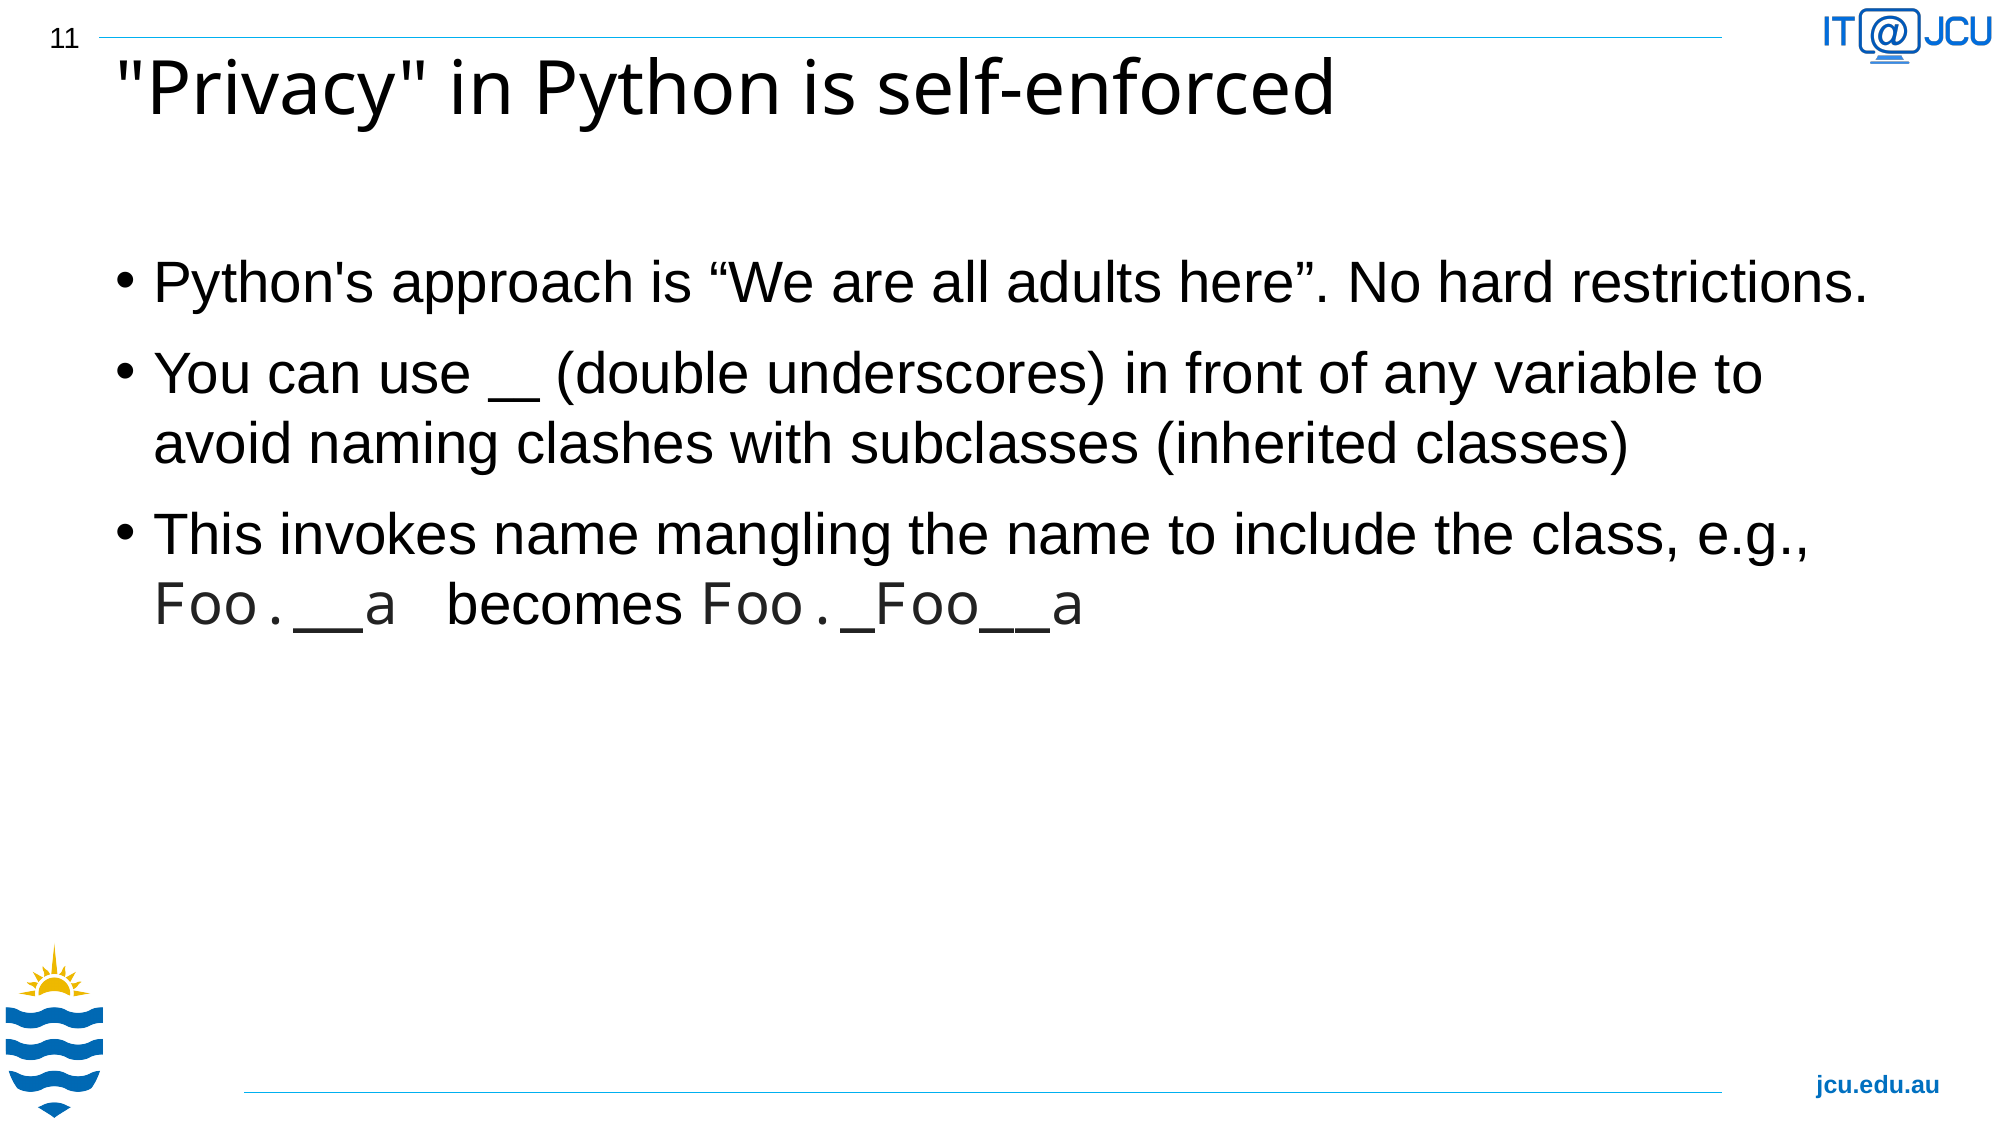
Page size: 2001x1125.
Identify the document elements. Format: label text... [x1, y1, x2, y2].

picture [1822, 6, 1995, 67]
picture [0, 942, 110, 1125]
title "Privacy" in Python is self-enforced [100, 42, 1895, 224]
list Python's approach is “We are all adults here”. No hard restrictions. You can use __ (double underscores) in front of any variable to avoid naming clashes with subclasses (inherited classes) This invokes name mangling the name to include the class, e.g., Foo.__a becomes Foo._Foo__a [100, 237, 1895, 1094]
slide_number 11 [34, 12, 111, 69]
